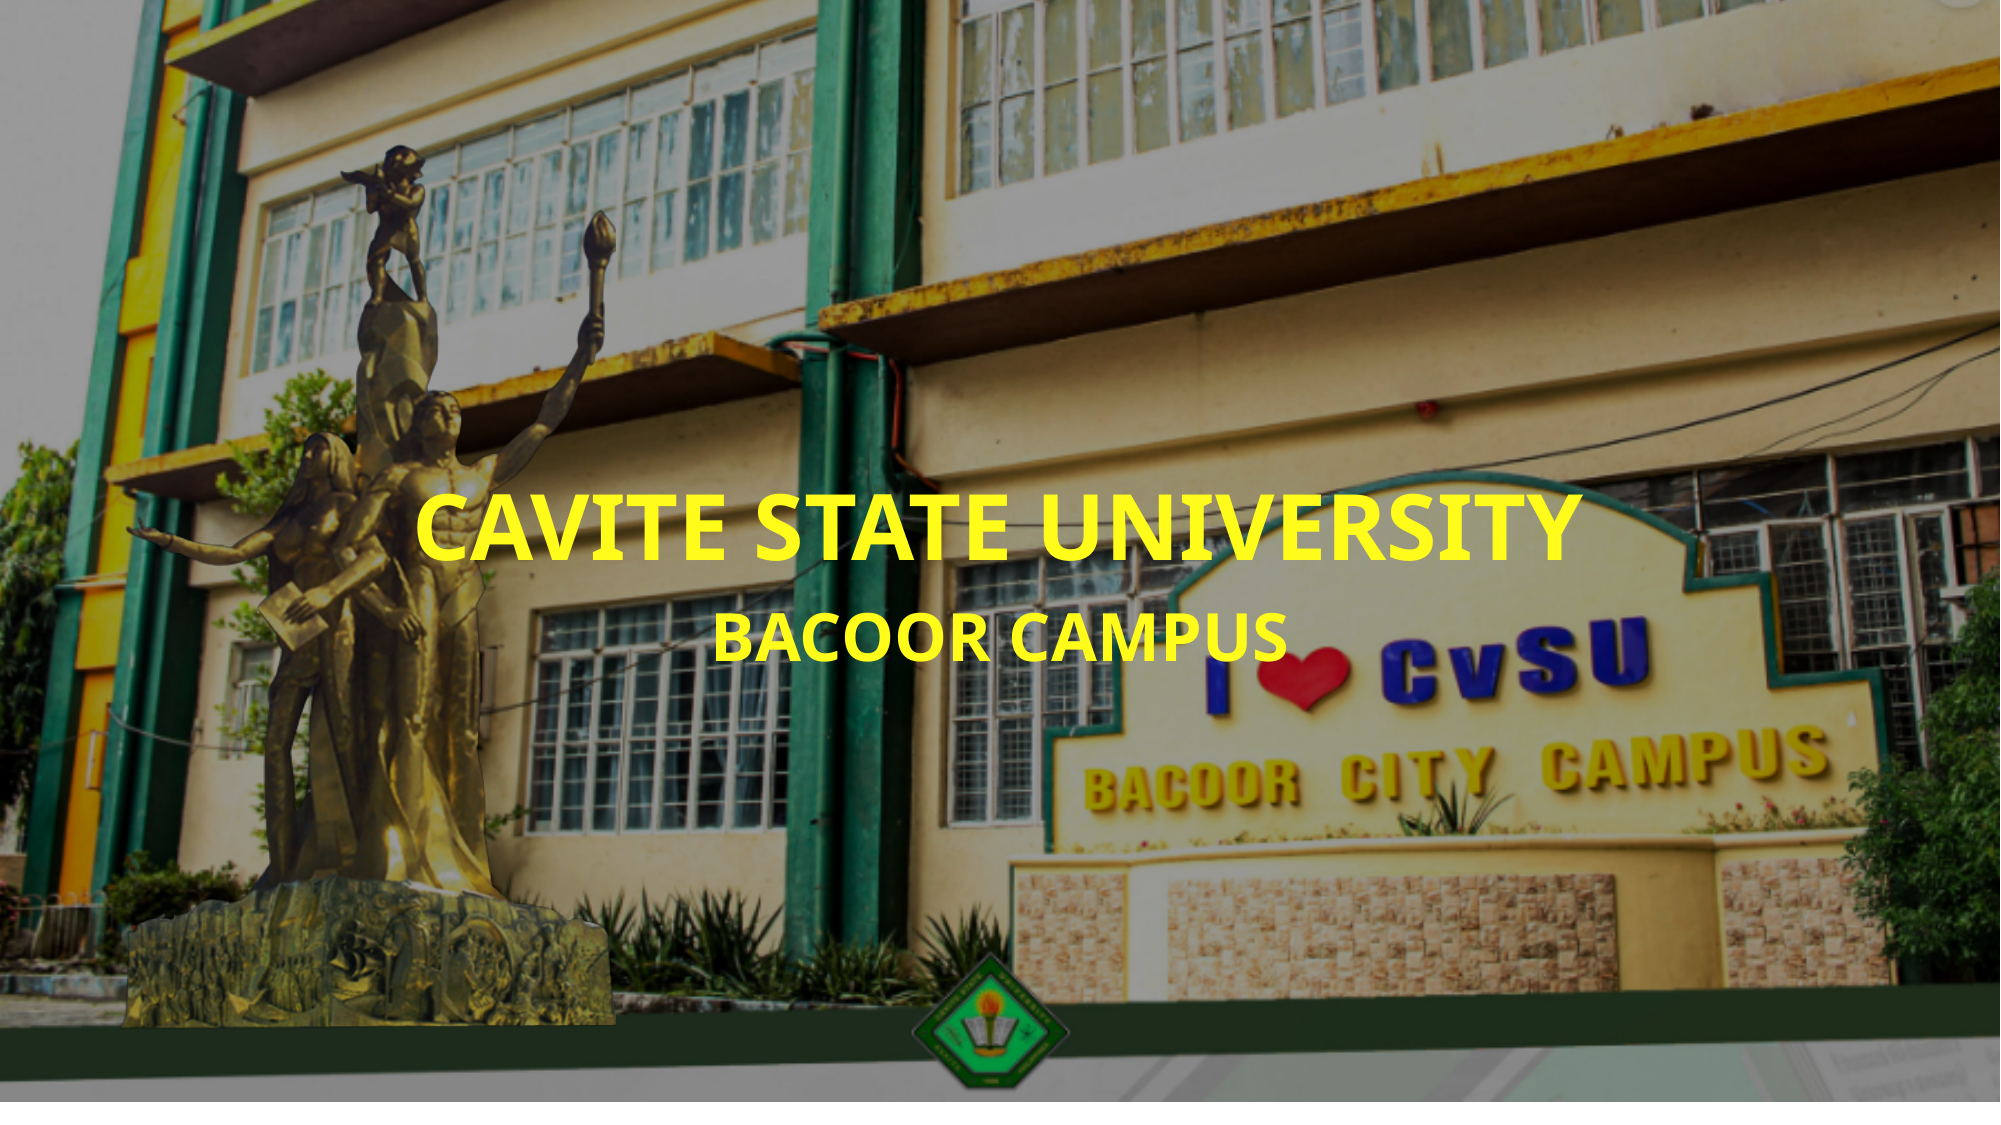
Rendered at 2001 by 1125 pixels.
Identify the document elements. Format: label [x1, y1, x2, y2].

text_box [0, 461, 2000, 684]
text_box [0, 0, 2000, 461]
text_box [0, 684, 2000, 1102]
